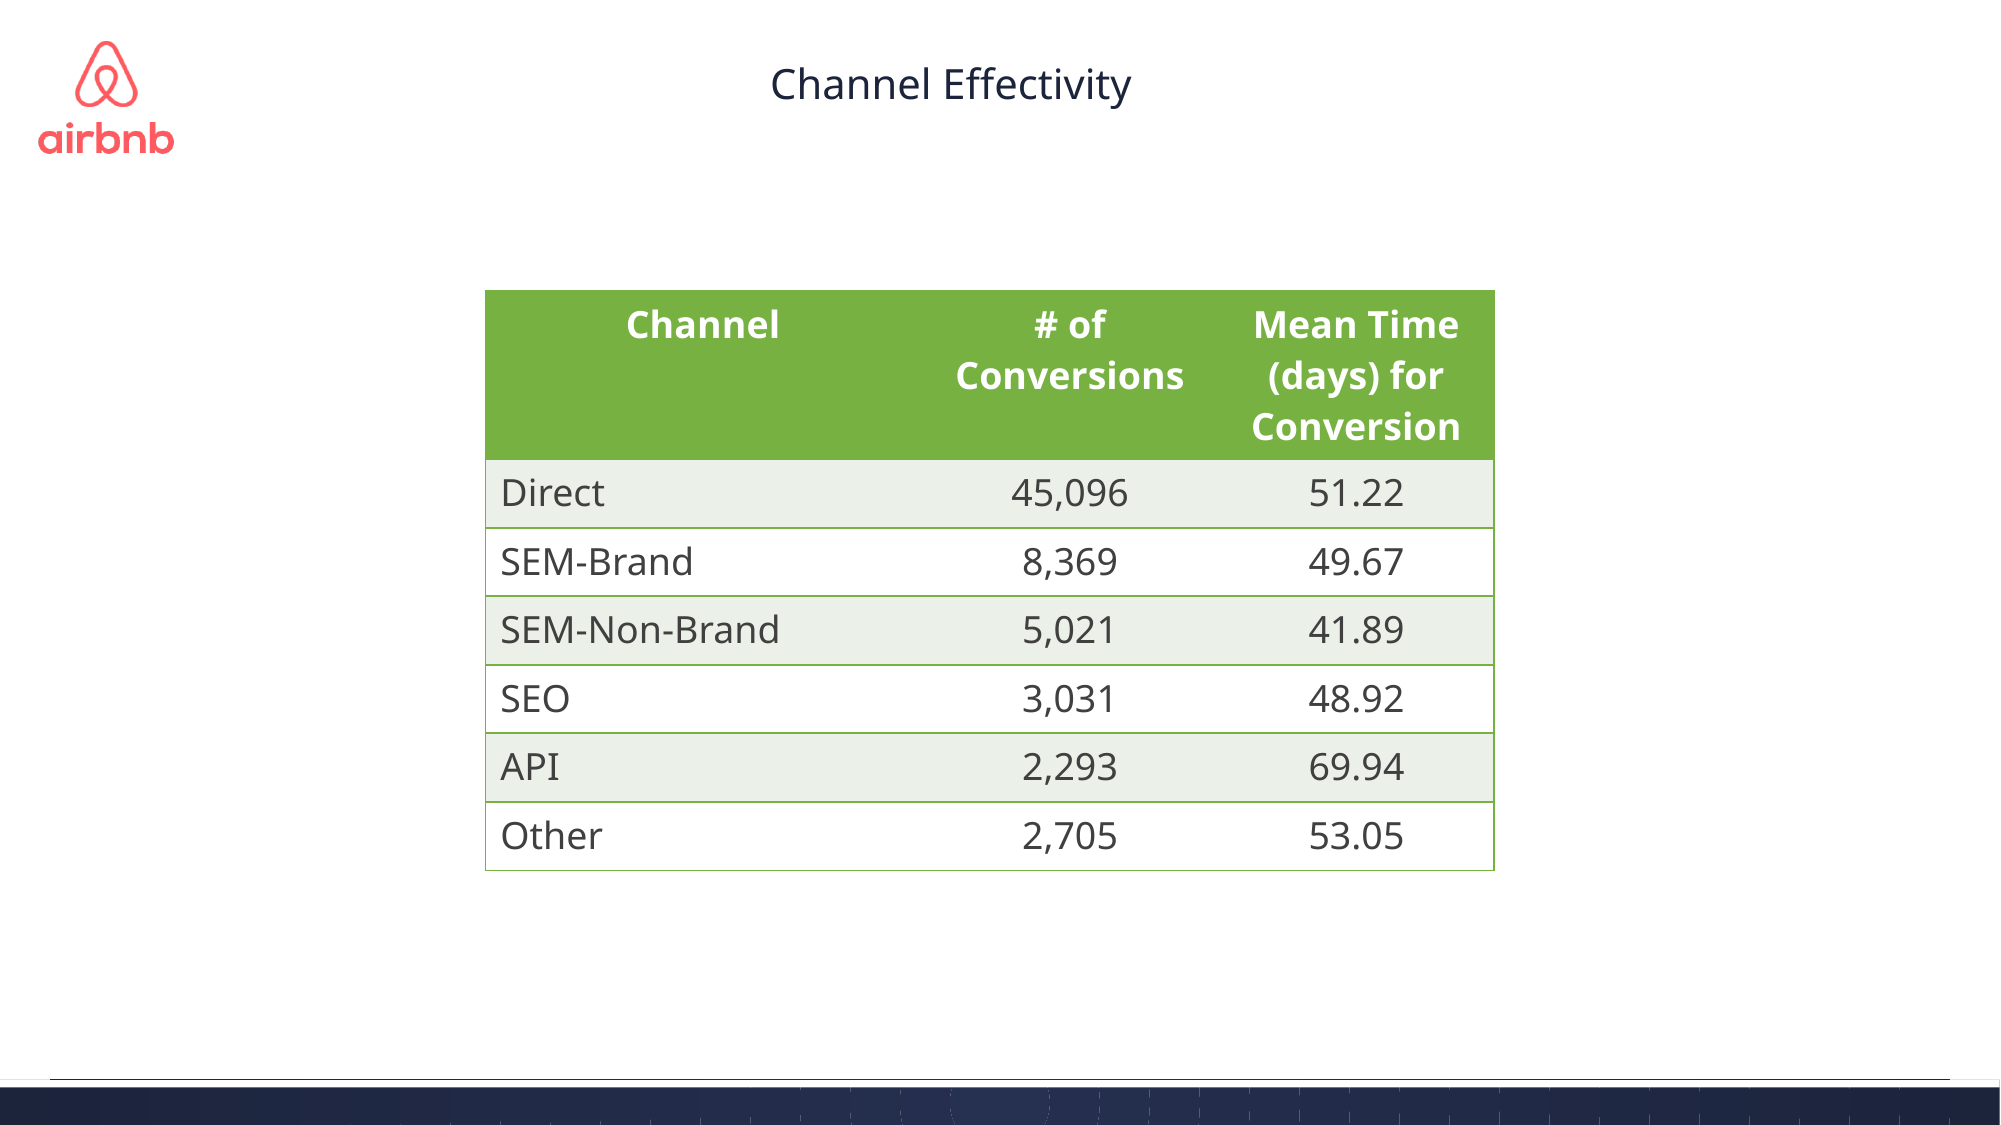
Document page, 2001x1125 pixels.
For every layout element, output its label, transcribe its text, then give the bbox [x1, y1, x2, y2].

table_cell 2,705 [921, 803, 1219, 870]
table_header # of Conversions [921, 292, 1219, 458]
table_cell Direct [486, 460, 921, 527]
table_cell 53.05 [1219, 803, 1493, 870]
table_cell 41.89 [1219, 597, 1493, 664]
table_cell 45,096 [921, 460, 1219, 527]
title Channel Effectivity [210, 45, 1692, 118]
table_cell 49.67 [1219, 529, 1493, 595]
table_cell 5,021 [921, 597, 1219, 664]
table_cell 8,369 [921, 529, 1219, 595]
table_cell SEM-Non-Brand [486, 597, 921, 664]
table_cell 48.92 [1219, 666, 1493, 732]
table_header Channel [486, 292, 921, 458]
table_header Mean Time (days) for Conversion [1219, 292, 1493, 458]
table_cell SEO [486, 666, 921, 732]
table_cell API [486, 734, 921, 801]
picture [4, 0, 209, 203]
table_cell 2,293 [921, 734, 1219, 801]
table_cell 3,031 [921, 666, 1219, 732]
table_cell Other [486, 803, 921, 870]
table_cell 69.94 [1219, 734, 1493, 801]
table_cell 51.22 [1219, 460, 1493, 527]
table_cell SEM-Brand [486, 529, 921, 595]
